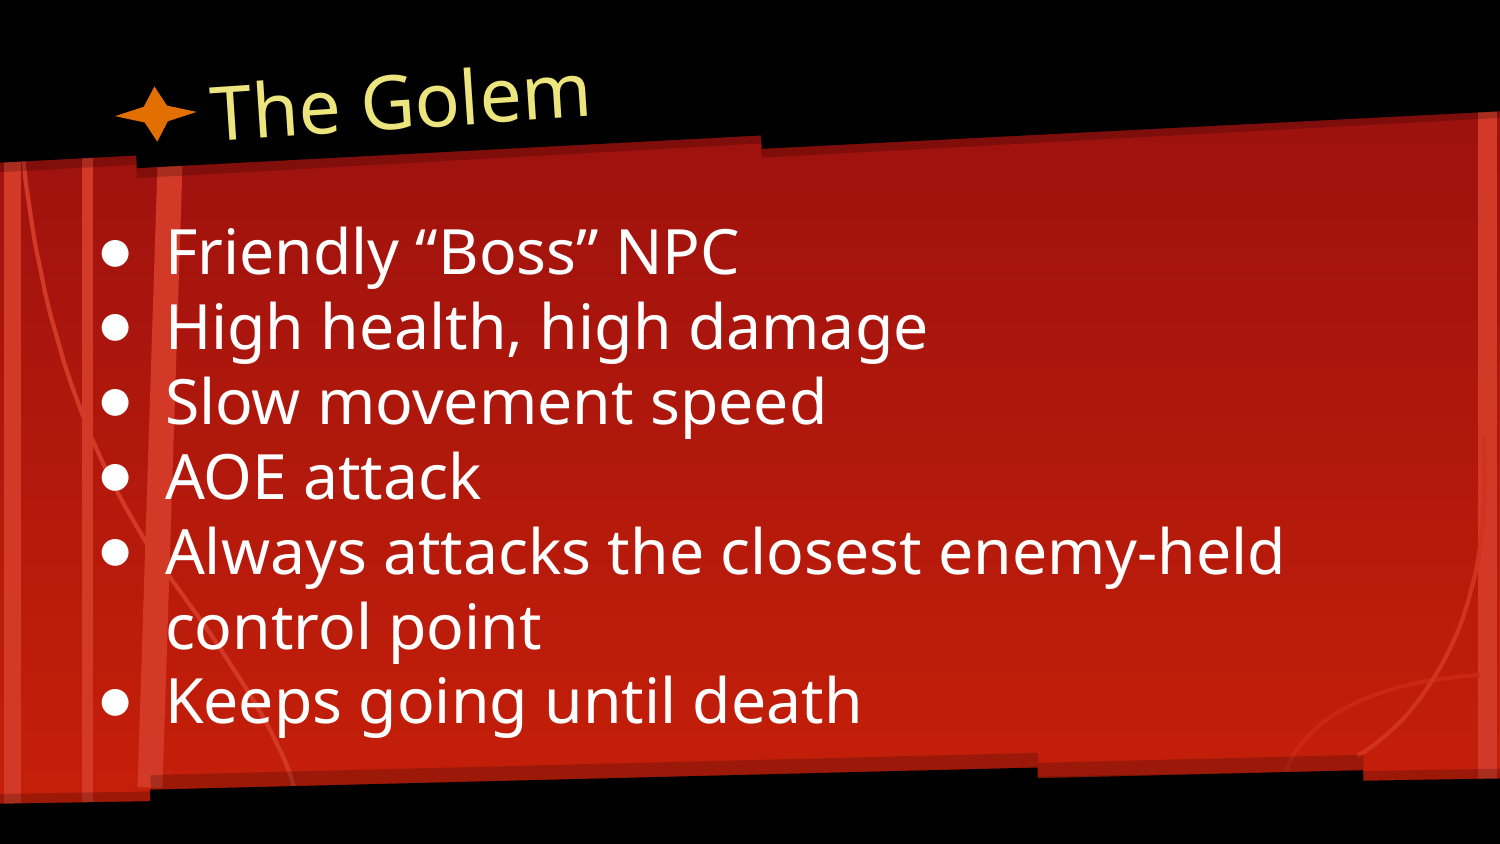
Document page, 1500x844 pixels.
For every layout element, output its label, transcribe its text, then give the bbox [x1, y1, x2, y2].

list Friendly “Boss” NPC High health, high damage Slow movement speed AOE attack Always attacks the closest enemy-held control point Keeps going until death [75, 196, 1425, 754]
title The Golem [191, 0, 1500, 183]
